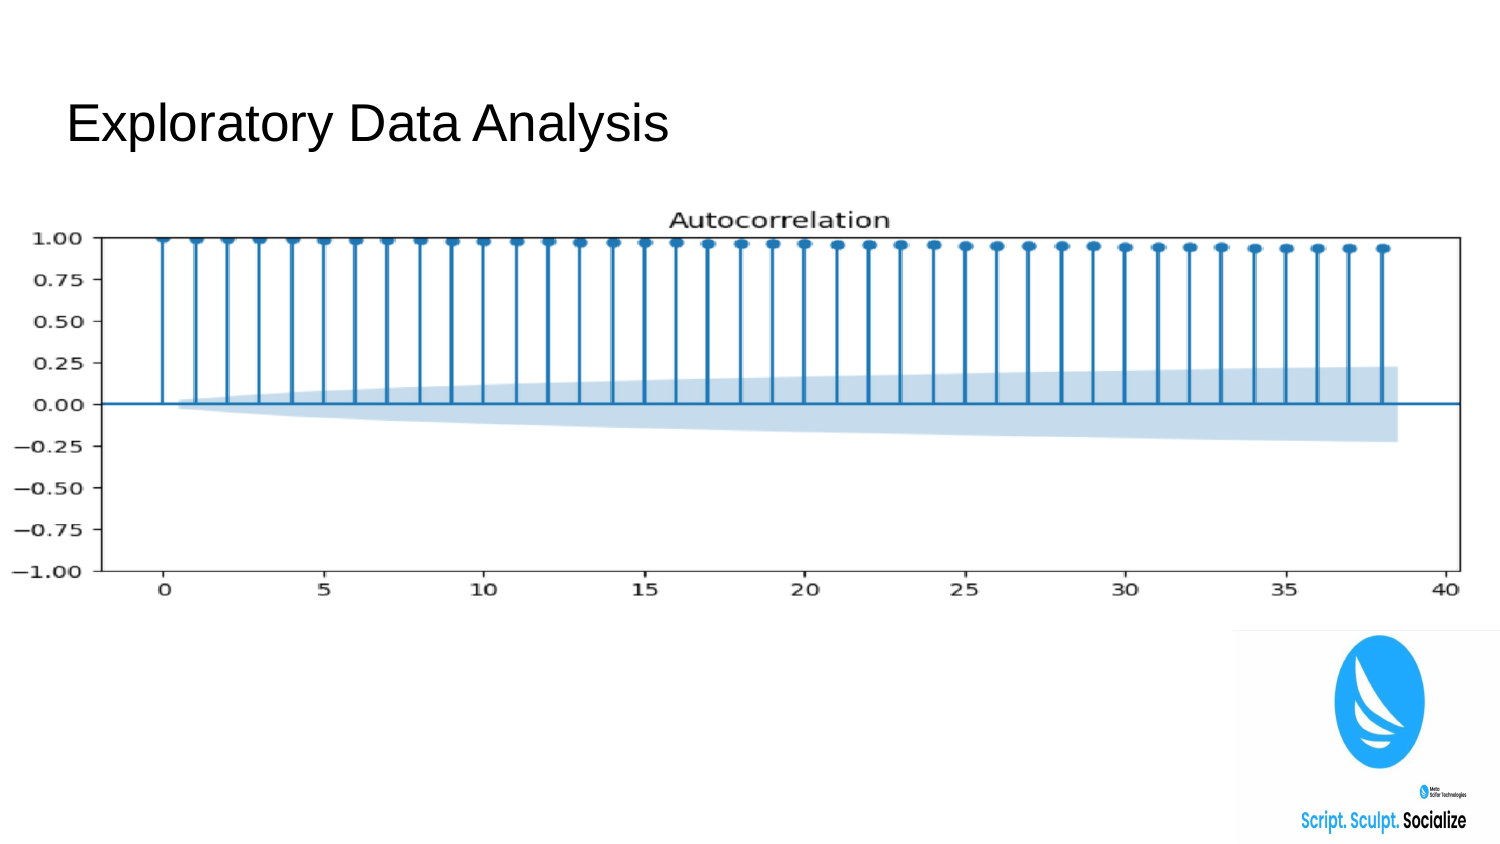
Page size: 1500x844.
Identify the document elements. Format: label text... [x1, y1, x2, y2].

picture [0, 202, 1500, 598]
title Exploratory Data Analysis [51, 72, 1449, 167]
picture [1232, 630, 1500, 844]
